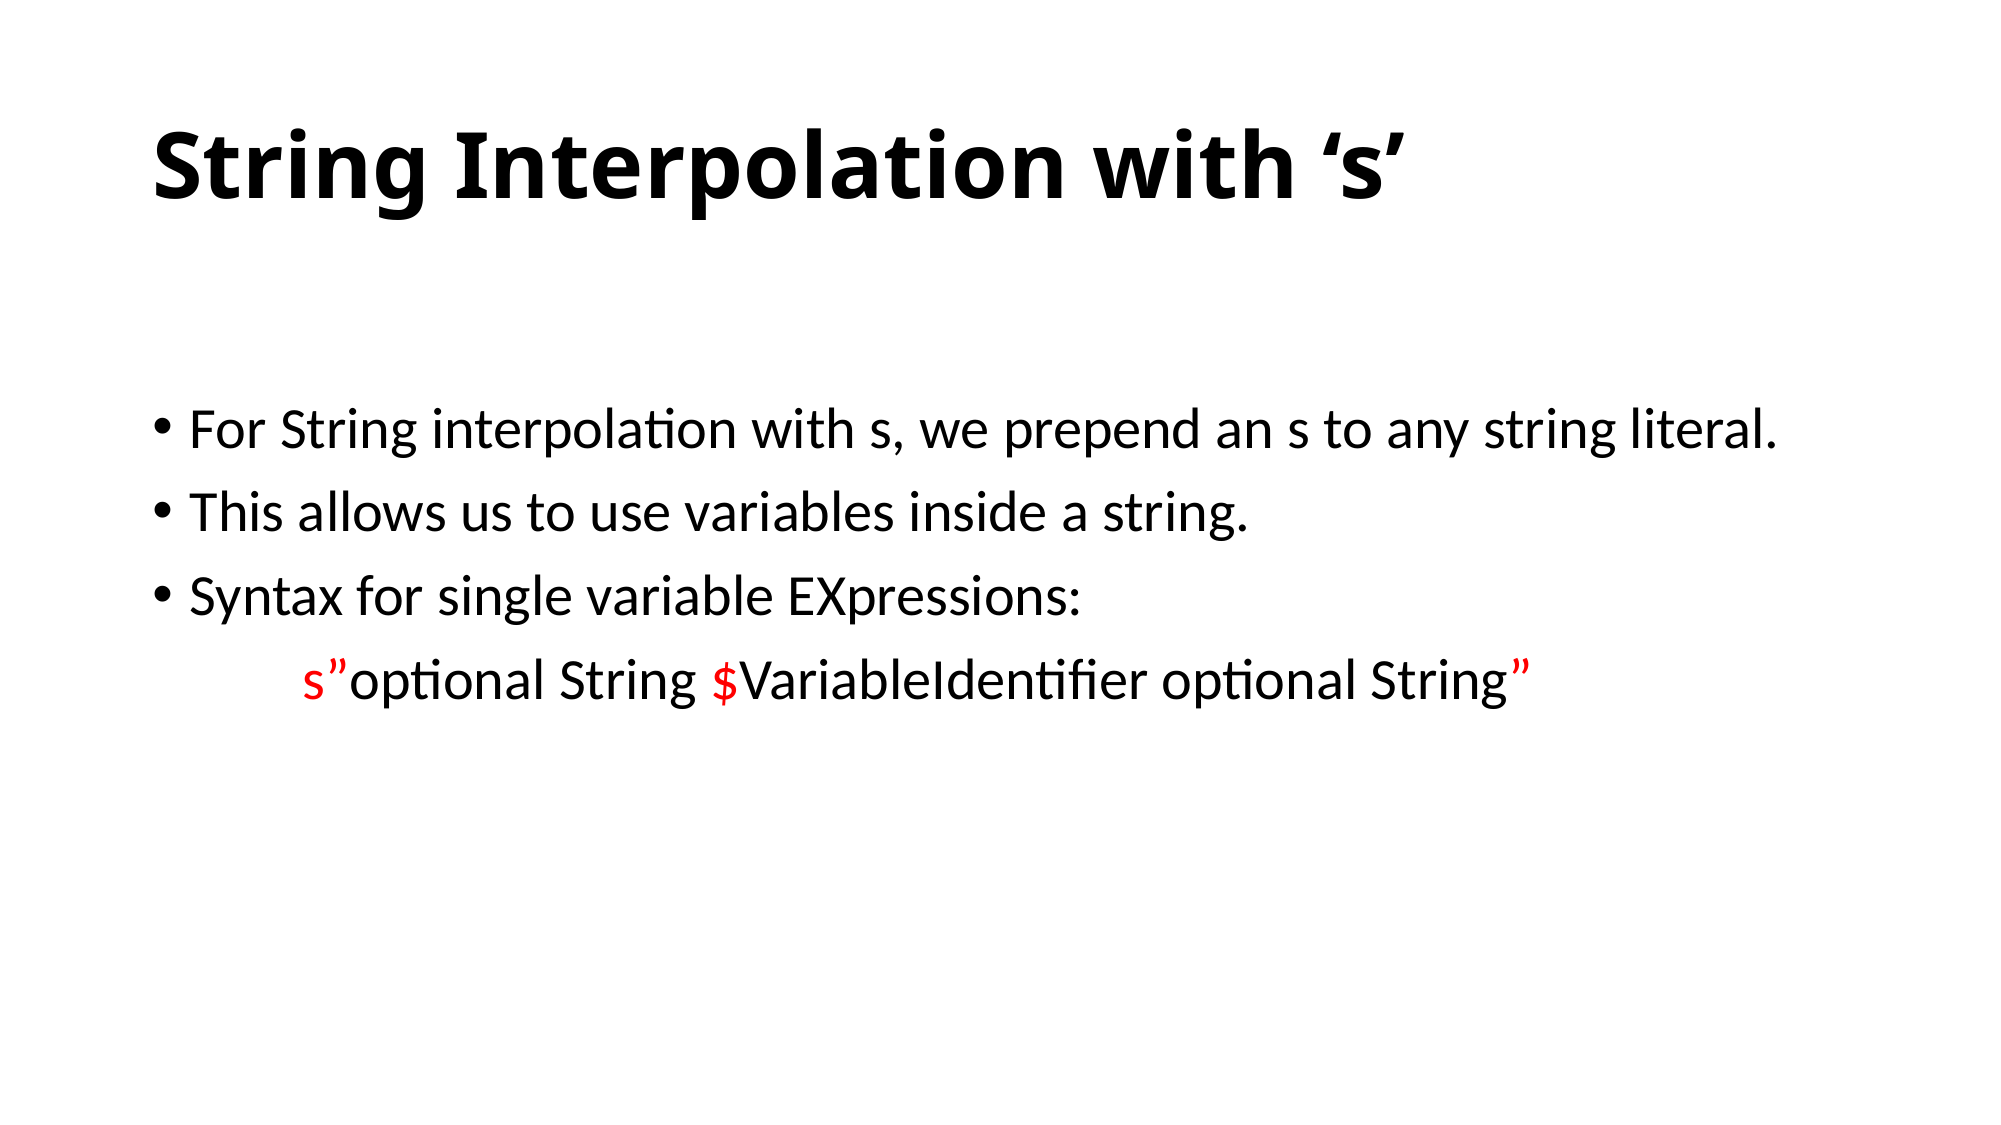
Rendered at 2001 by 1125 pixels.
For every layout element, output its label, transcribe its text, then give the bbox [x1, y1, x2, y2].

list For String interpolation with s, we prepend an s to any string literal. This allows us to use variables inside a string. Syntax for single variable EXpressions: s”optional String $VariableIdentifier optional String” [137, 299, 1863, 1014]
title String Interpolation with ‘s’ [137, 59, 1863, 278]
